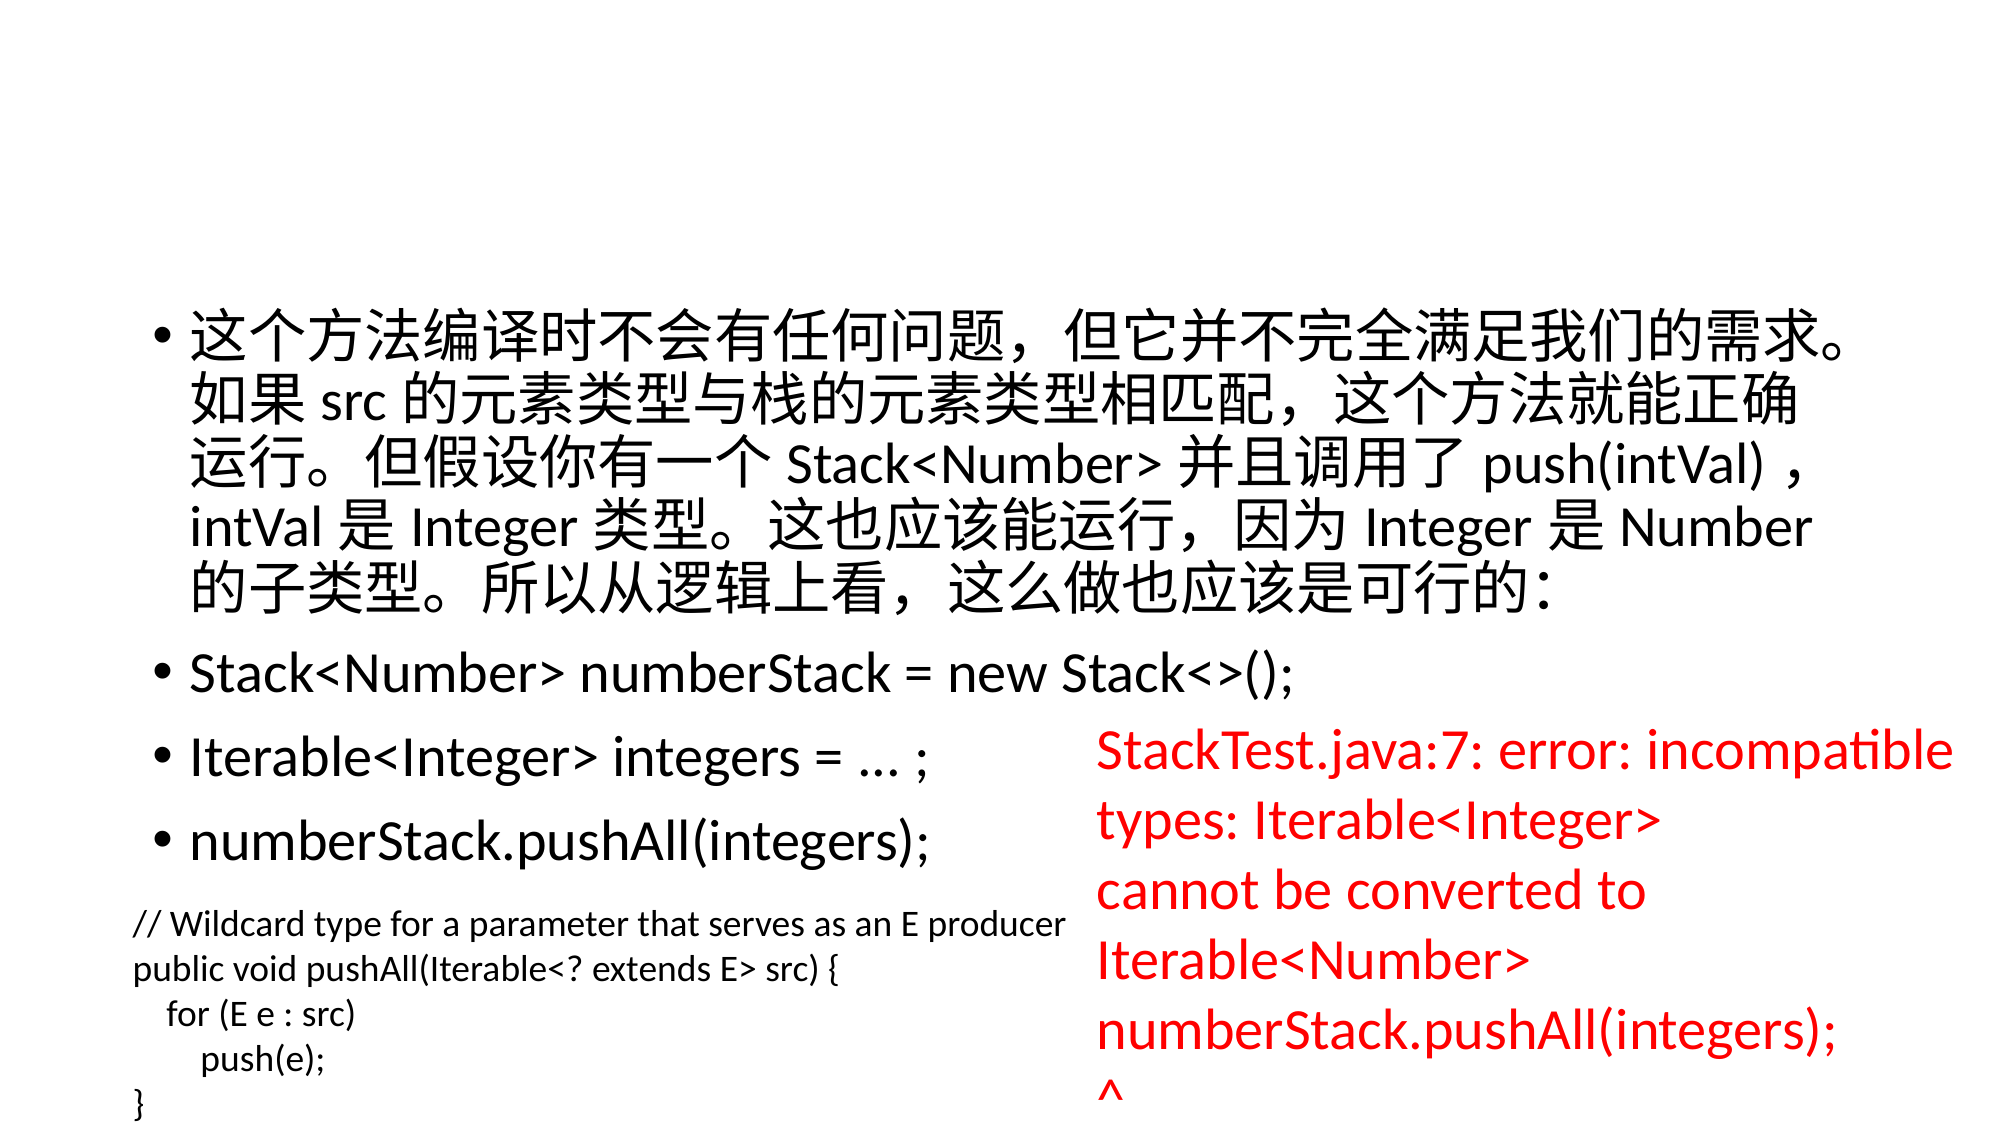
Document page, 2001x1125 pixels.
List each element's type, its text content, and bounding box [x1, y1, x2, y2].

list 这个方法编译时不会有任何问题，但它并不完全满足我们的需求。如果src的元素类型与栈的元素类型相匹配，这个方法就能正确运行。但假设你有一个Stack<Number>并且调用了push(intVal)，intVal是Integer类型。这也应该能运行，因为Integer是Number的子类型。所以从逻辑上看，这么做也应该是可行的： Stack<Number> numberStack = new Stack<>(); Iterable<Integer> integers = ... ; numberStack.pushAll(integers); [137, 299, 1863, 892]
text_box StackTest.java:7: error: incompatible types: Iterable<Integer> cannot be converted to Iterable<Number> numberStack.pushAll(integers); ^ [1082, 703, 2000, 1125]
text_box // Wildcard type for a parameter that serves as an E producer public void pushAll(Iterable<? extends E> src) { for (E e : src) push(e); } [117, 892, 1118, 1125]
